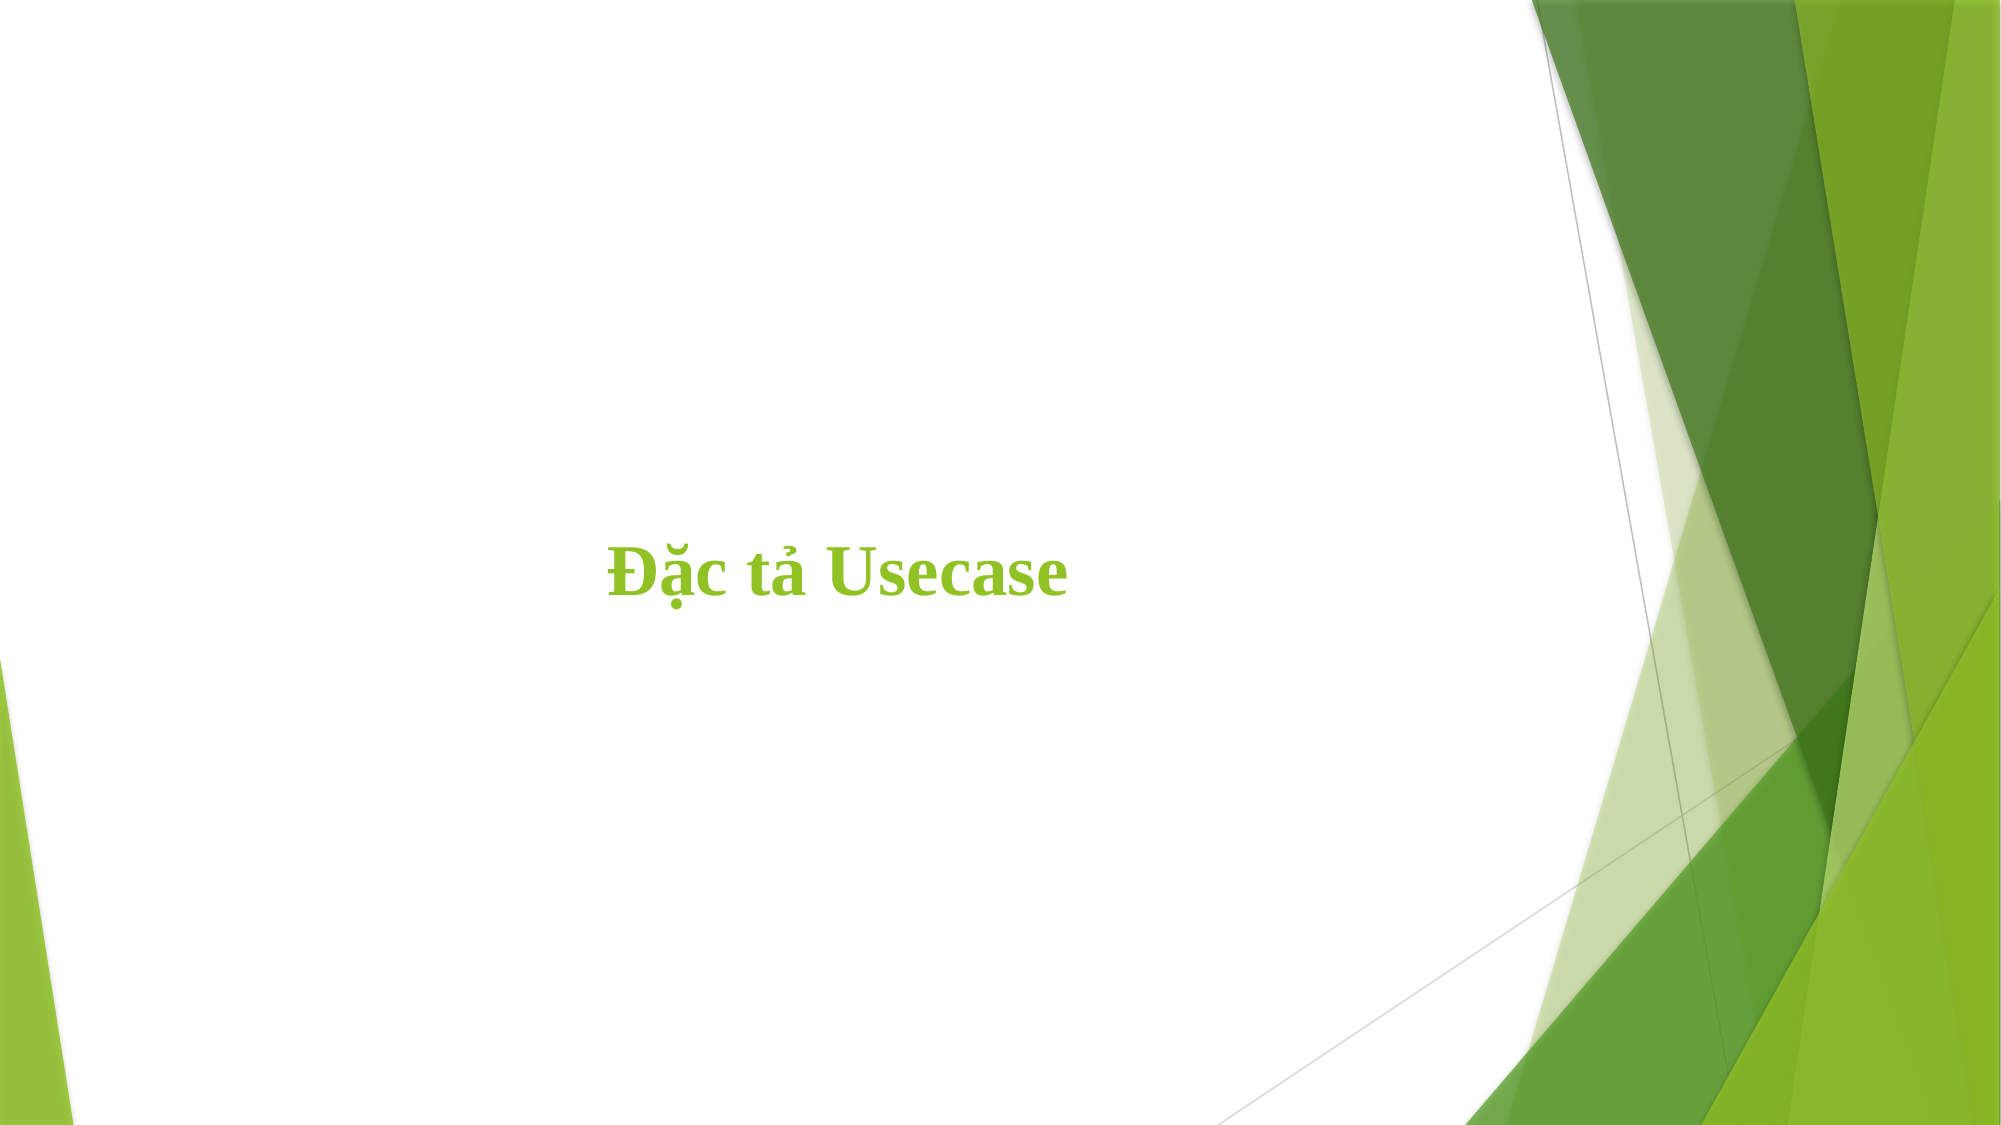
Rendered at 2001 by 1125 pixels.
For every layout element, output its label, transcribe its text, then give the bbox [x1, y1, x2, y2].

title Đặc tả Usecase [133, 514, 1544, 732]
